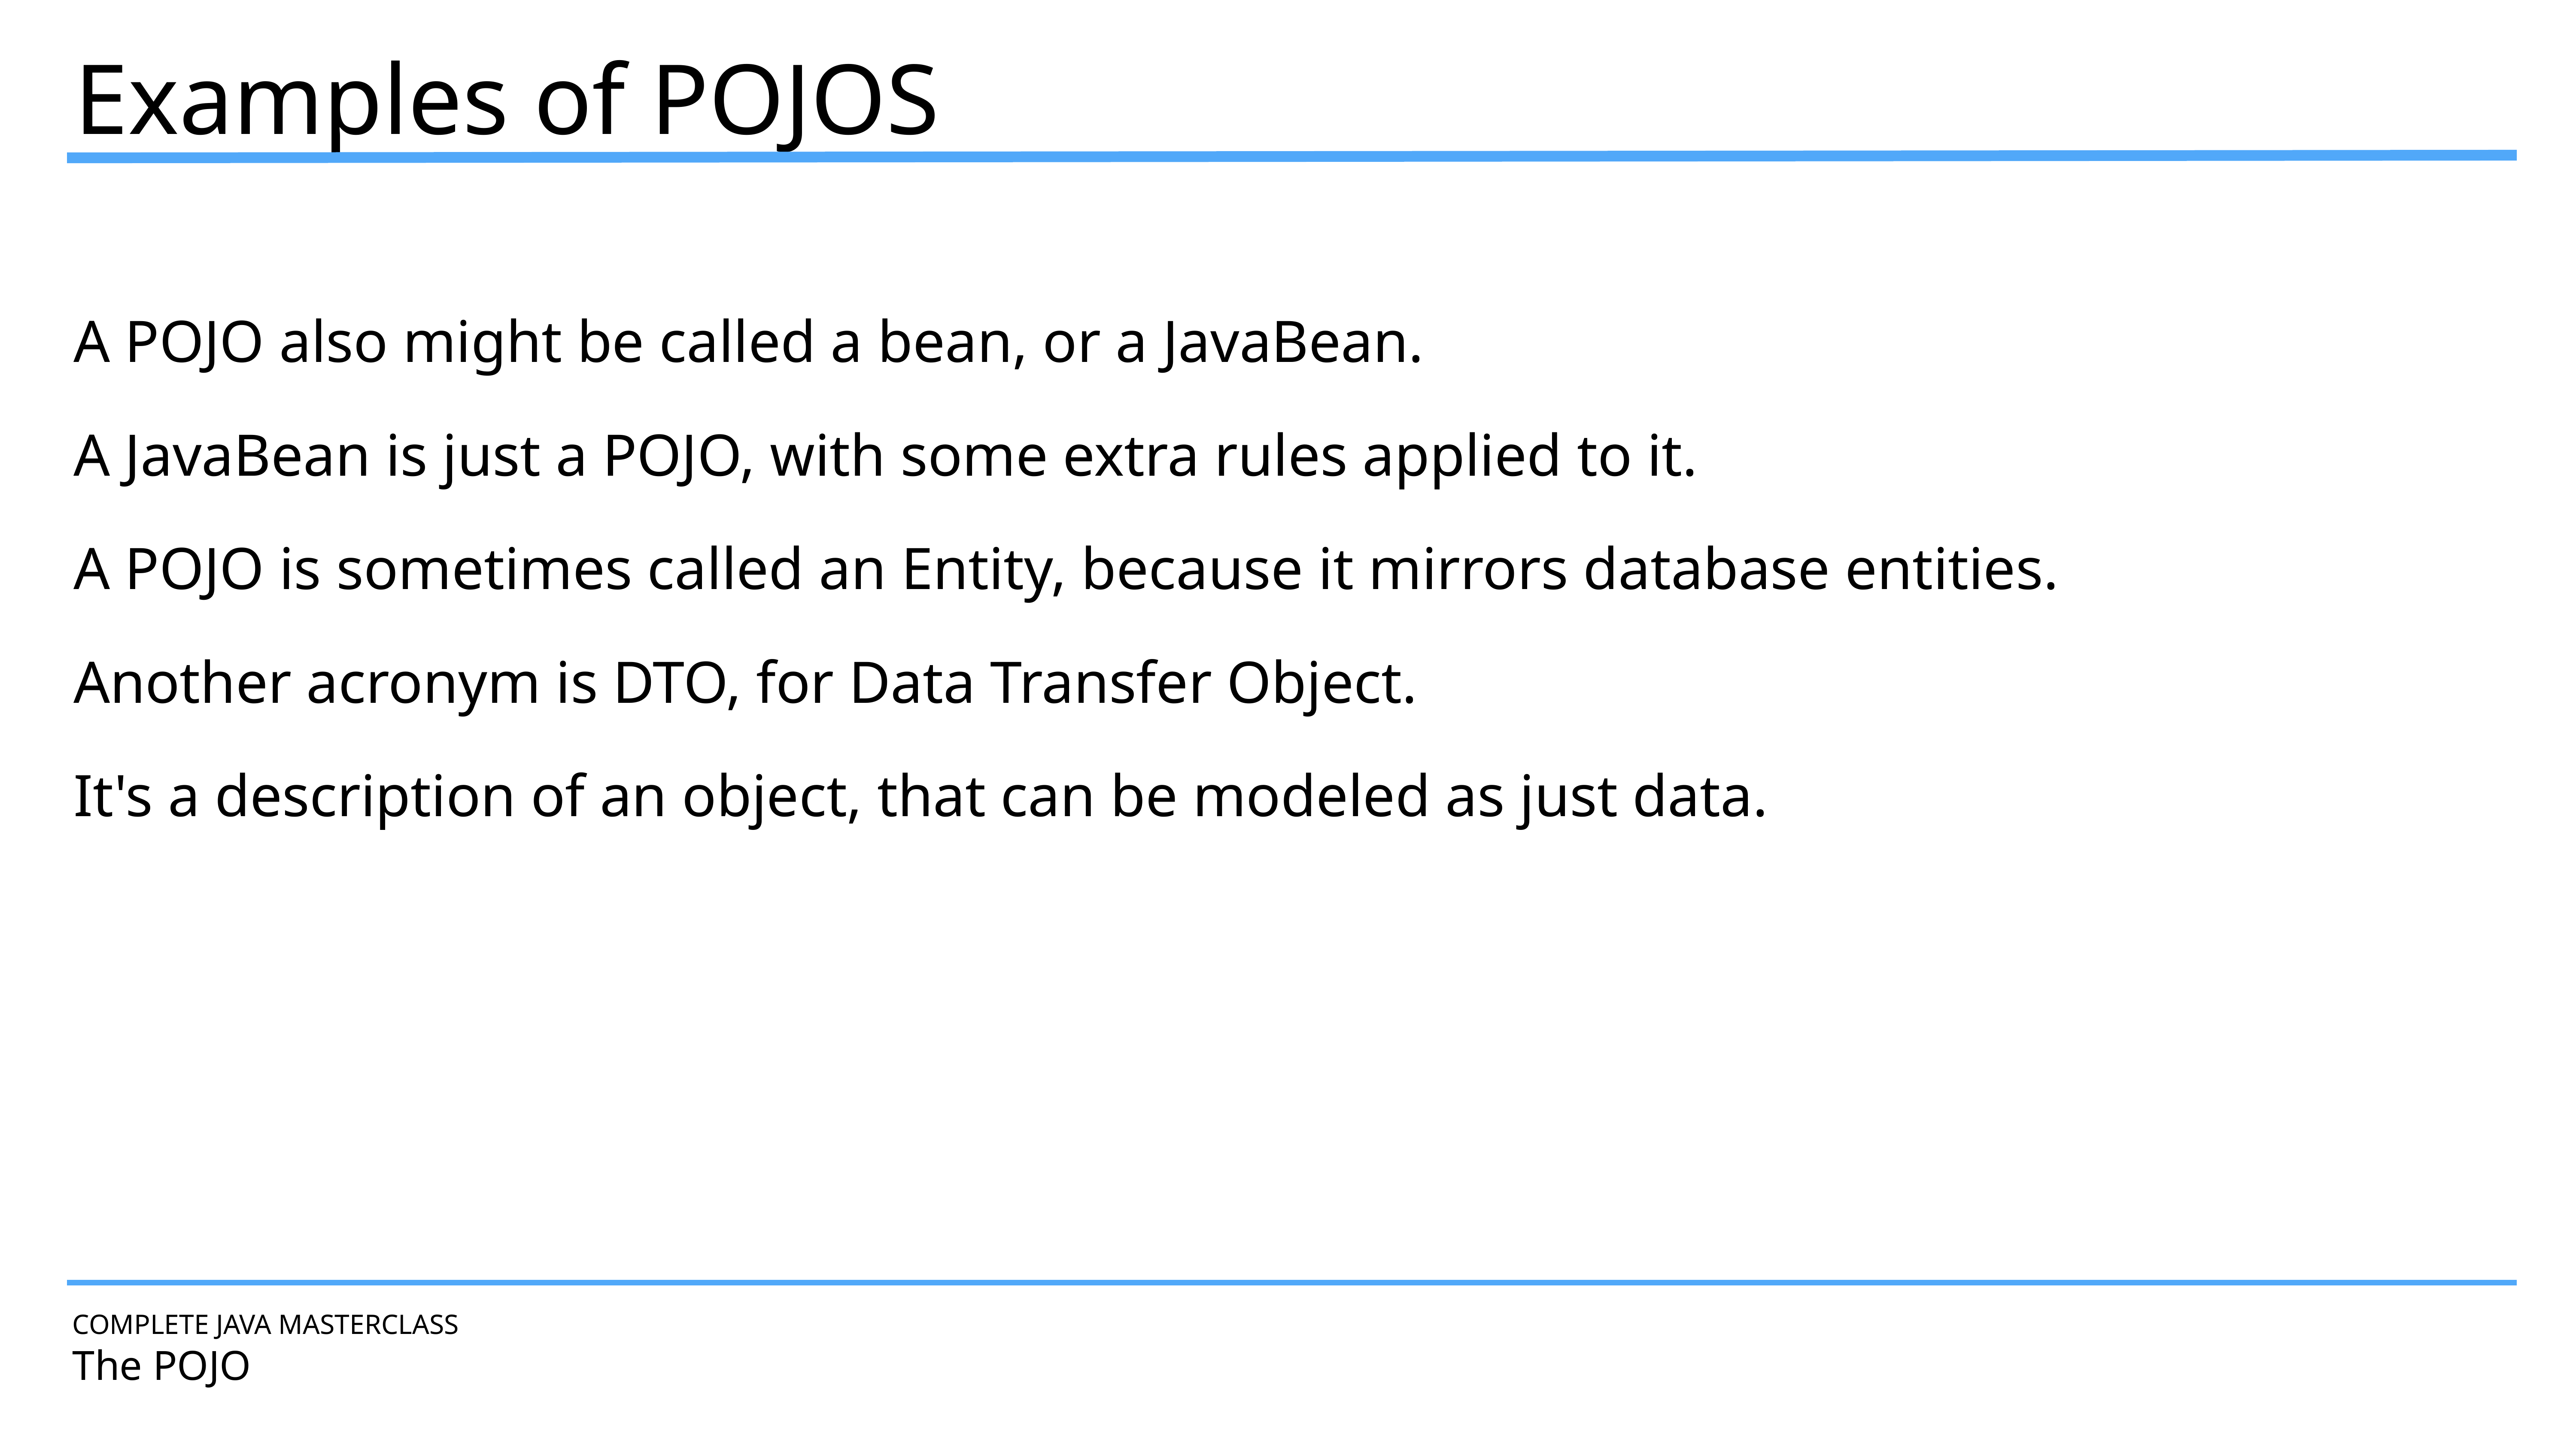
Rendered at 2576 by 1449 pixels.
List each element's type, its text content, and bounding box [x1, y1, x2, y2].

text_box COMPLETE JAVA MASTERCLASS The POJO [67, 1302, 1195, 1394]
text_box Examples of POJOS [69, 32, 945, 159]
text_box A POJO also might be called a bean, or a JavaBean. A JavaBean is just a POJO, with some extra rules applied to it. A POJO is sometimes called an Entity, because it mirrors database entities. Another acronym is DTO, for Data Transfer Object. It's a description of an object, that can be modeled as just data. [67, 301, 2517, 1139]
